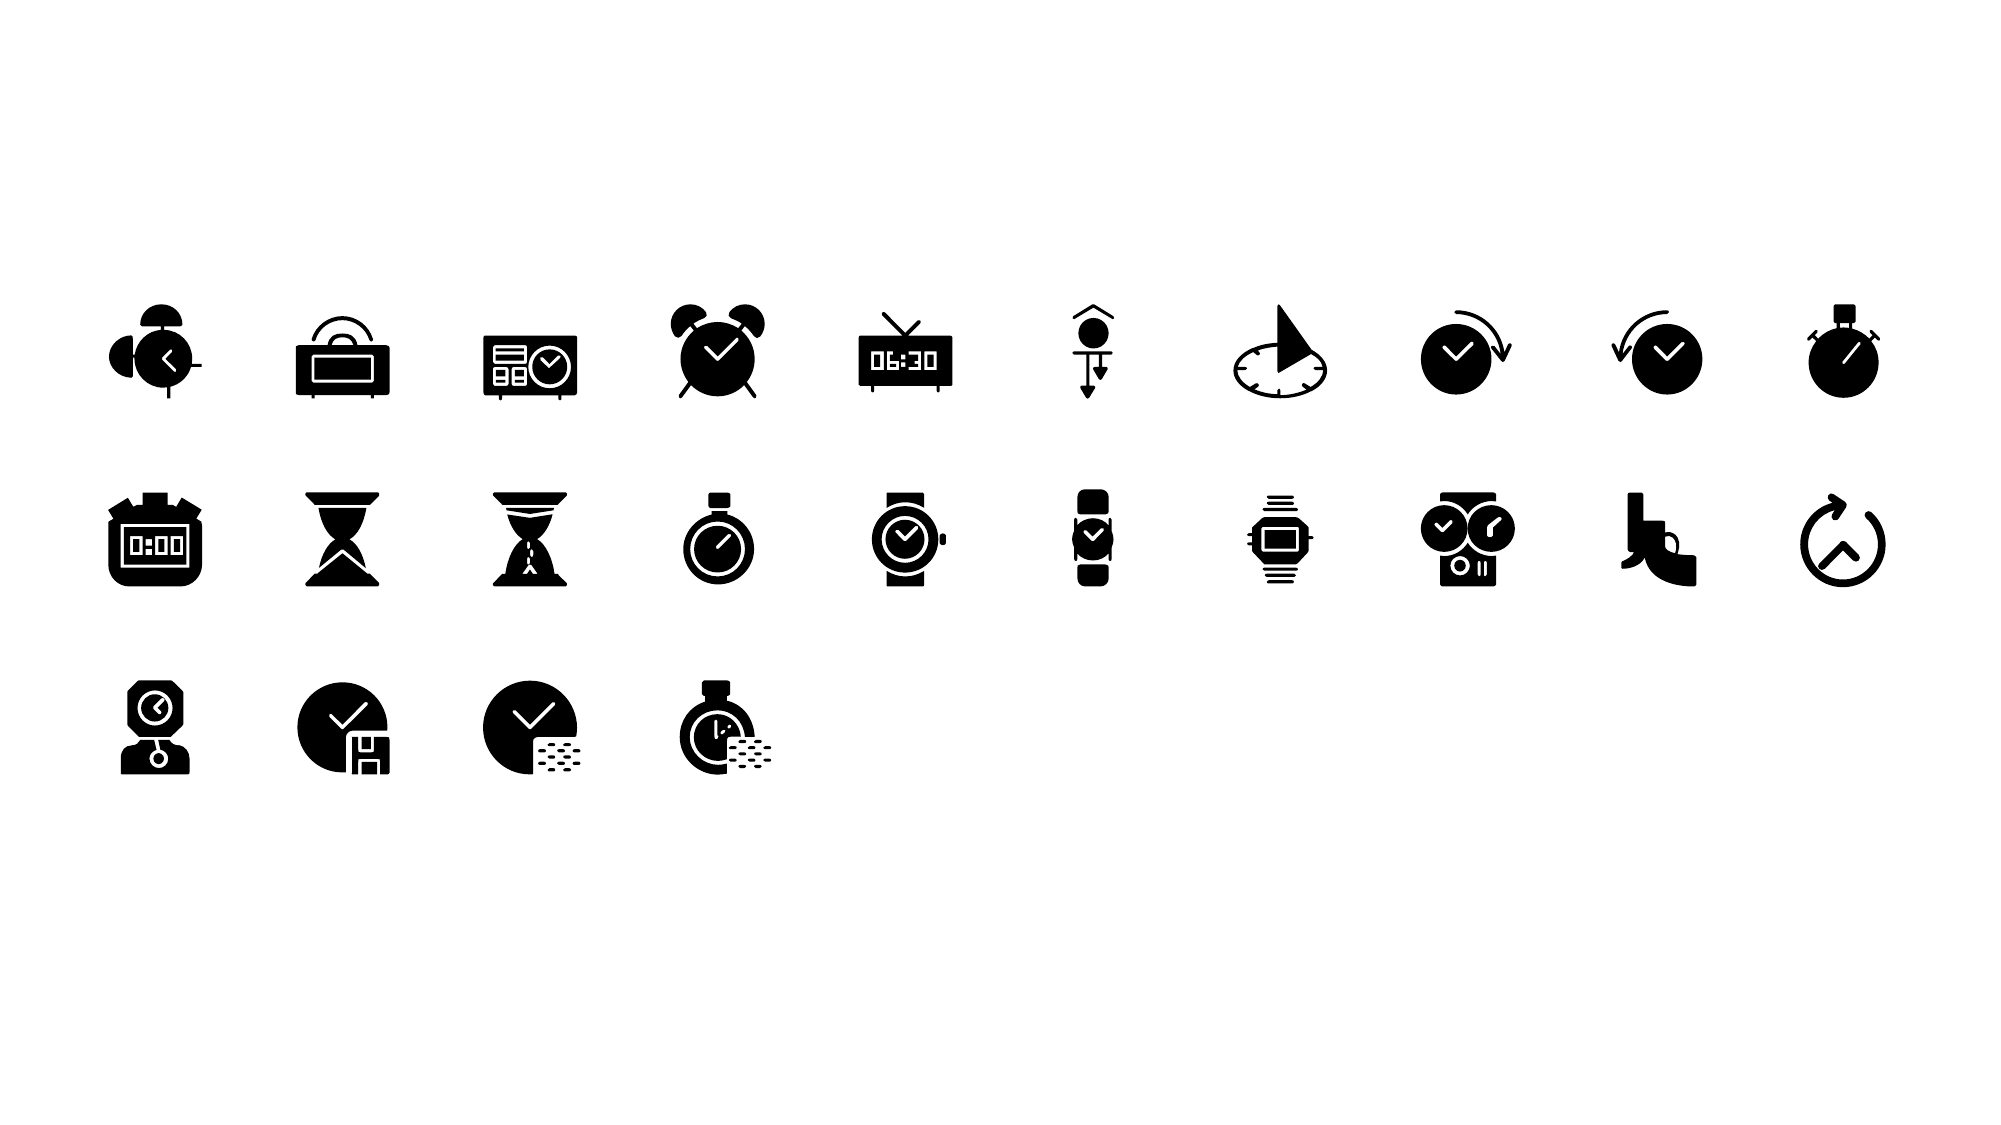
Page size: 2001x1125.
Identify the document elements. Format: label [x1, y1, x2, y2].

text_box [108, 492, 203, 587]
text_box [297, 682, 390, 775]
text_box [120, 680, 190, 775]
text_box [683, 492, 755, 585]
text_box [483, 335, 578, 401]
text_box [1420, 310, 1513, 395]
text_box [1072, 489, 1114, 587]
text_box [1621, 492, 1697, 587]
text_box [305, 492, 380, 587]
text_box [1807, 304, 1880, 398]
text_box [1233, 304, 1328, 399]
text_box [482, 680, 581, 775]
text_box [679, 680, 772, 775]
text_box [871, 492, 946, 587]
text_box [1072, 304, 1115, 399]
text_box [108, 304, 202, 399]
text_box [1800, 492, 1886, 588]
text_box [492, 492, 568, 587]
text_box [670, 304, 765, 399]
text_box [1611, 310, 1703, 395]
text_box [1420, 492, 1515, 587]
text_box [858, 311, 953, 393]
text_box [295, 316, 390, 399]
text_box [1247, 495, 1314, 584]
